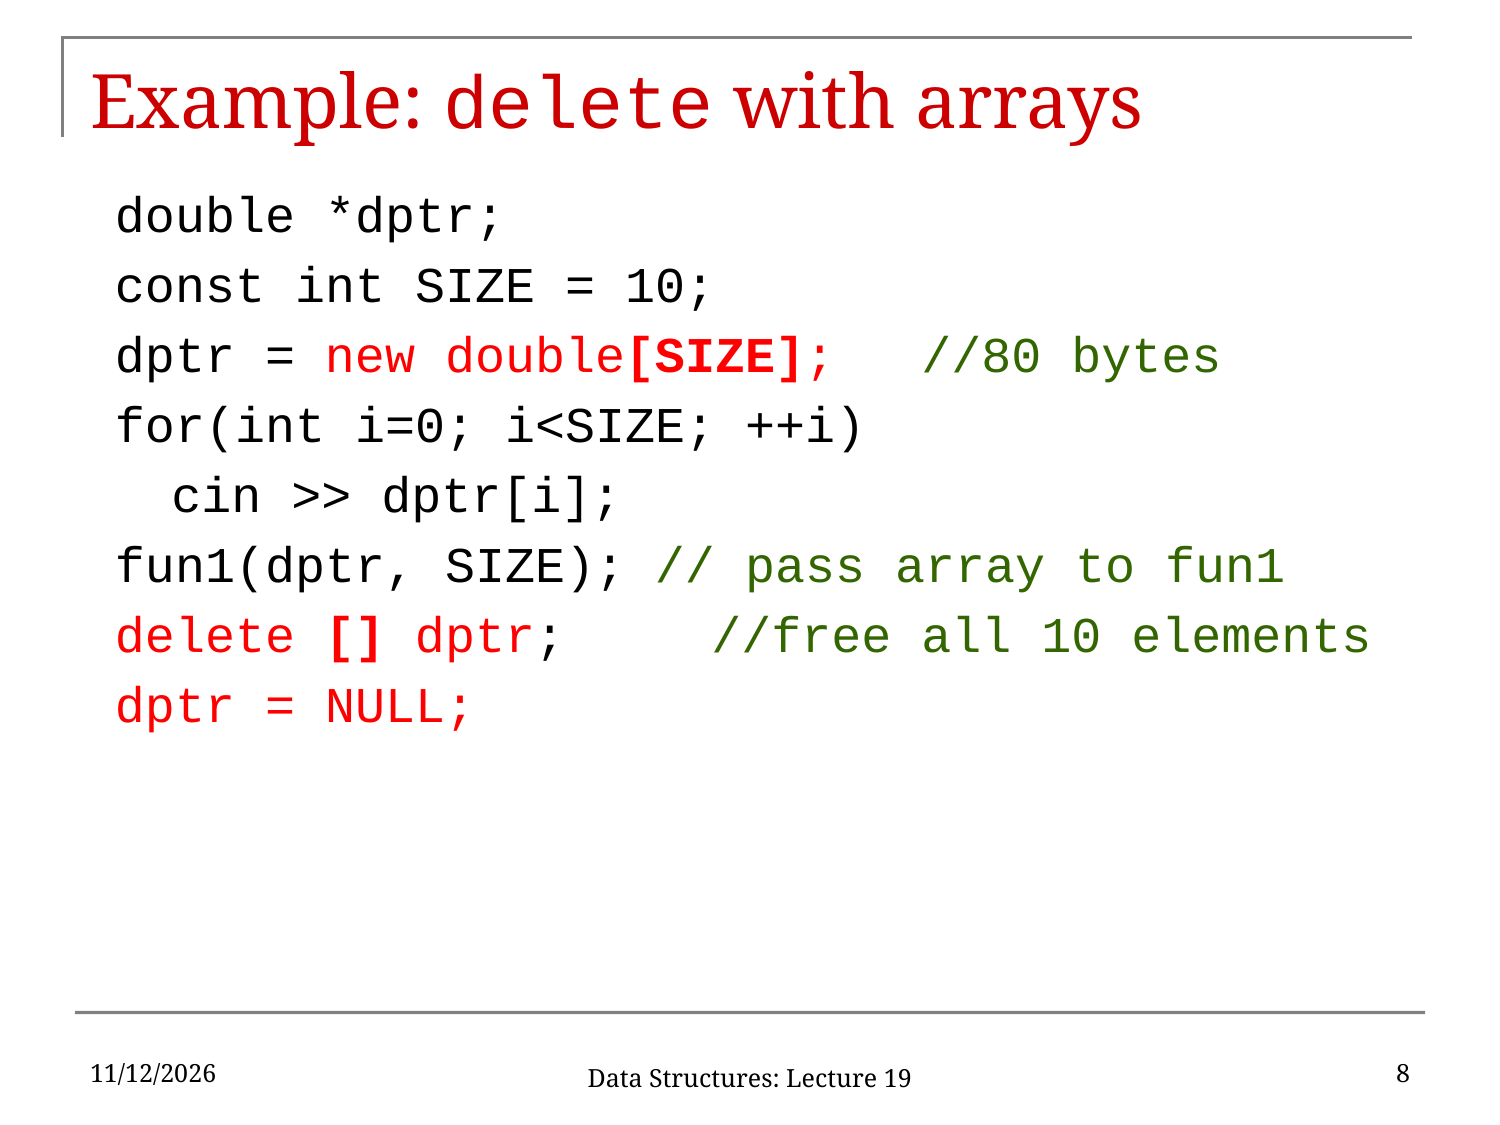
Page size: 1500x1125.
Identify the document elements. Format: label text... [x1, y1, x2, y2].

title Example: delete with arrays [75, 45, 1425, 163]
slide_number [74, 1023, 426, 1100]
slide_number 8 [1074, 1023, 1426, 1100]
list double *dptr; const int SIZE = 10; dptr = new double[SIZE]; //80 bytes for(int i=0; i<SIZE; ++i) cin >> dptr[i]; fun1(dptr, SIZE); // pass array to fun1 delete [] dptr; //free all 10 elements dptr = NULL; [99, 174, 1388, 875]
footer Data Structures: Lecture 19 [512, 1024, 988, 1101]
